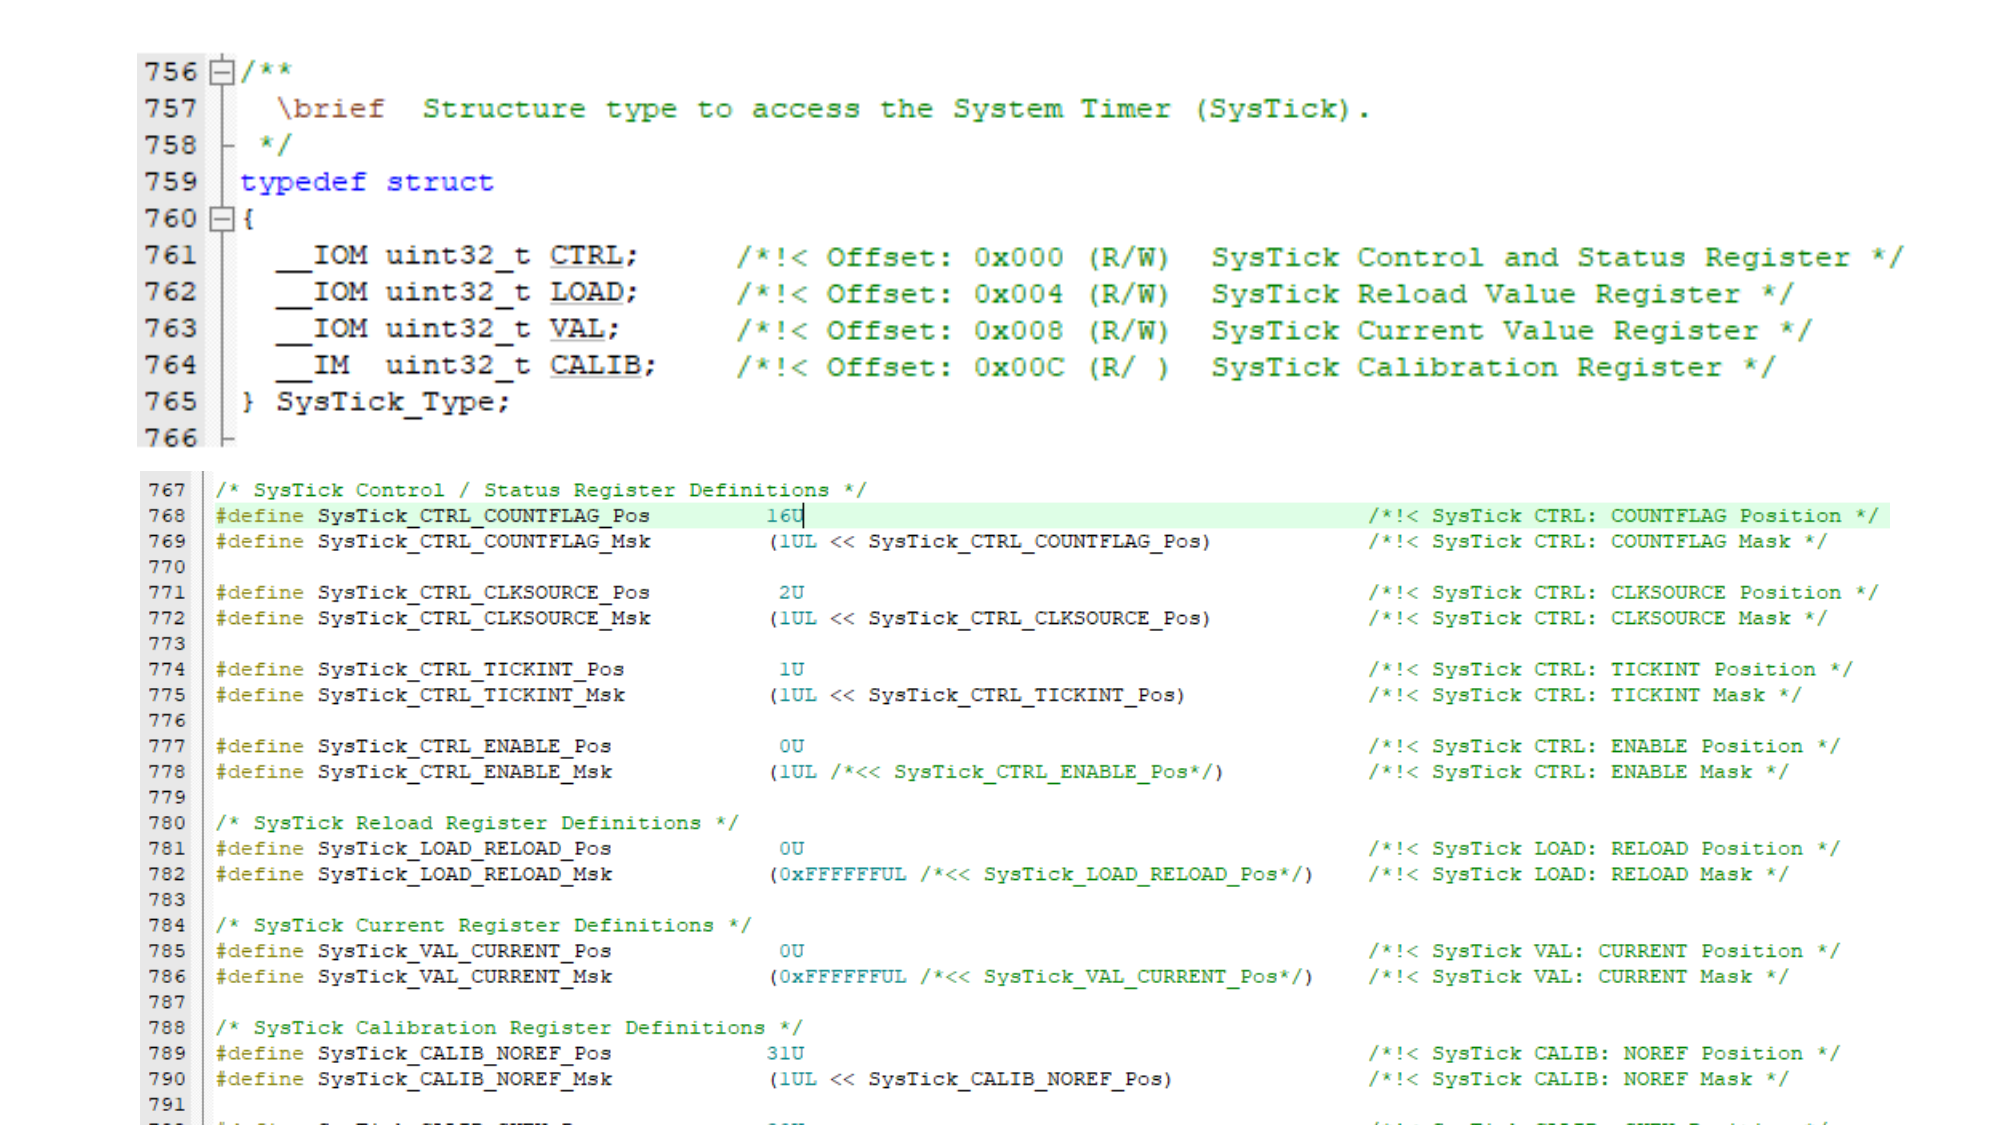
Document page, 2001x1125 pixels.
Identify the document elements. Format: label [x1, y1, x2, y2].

picture [140, 471, 1890, 1125]
list [137, 47, 1957, 459]
